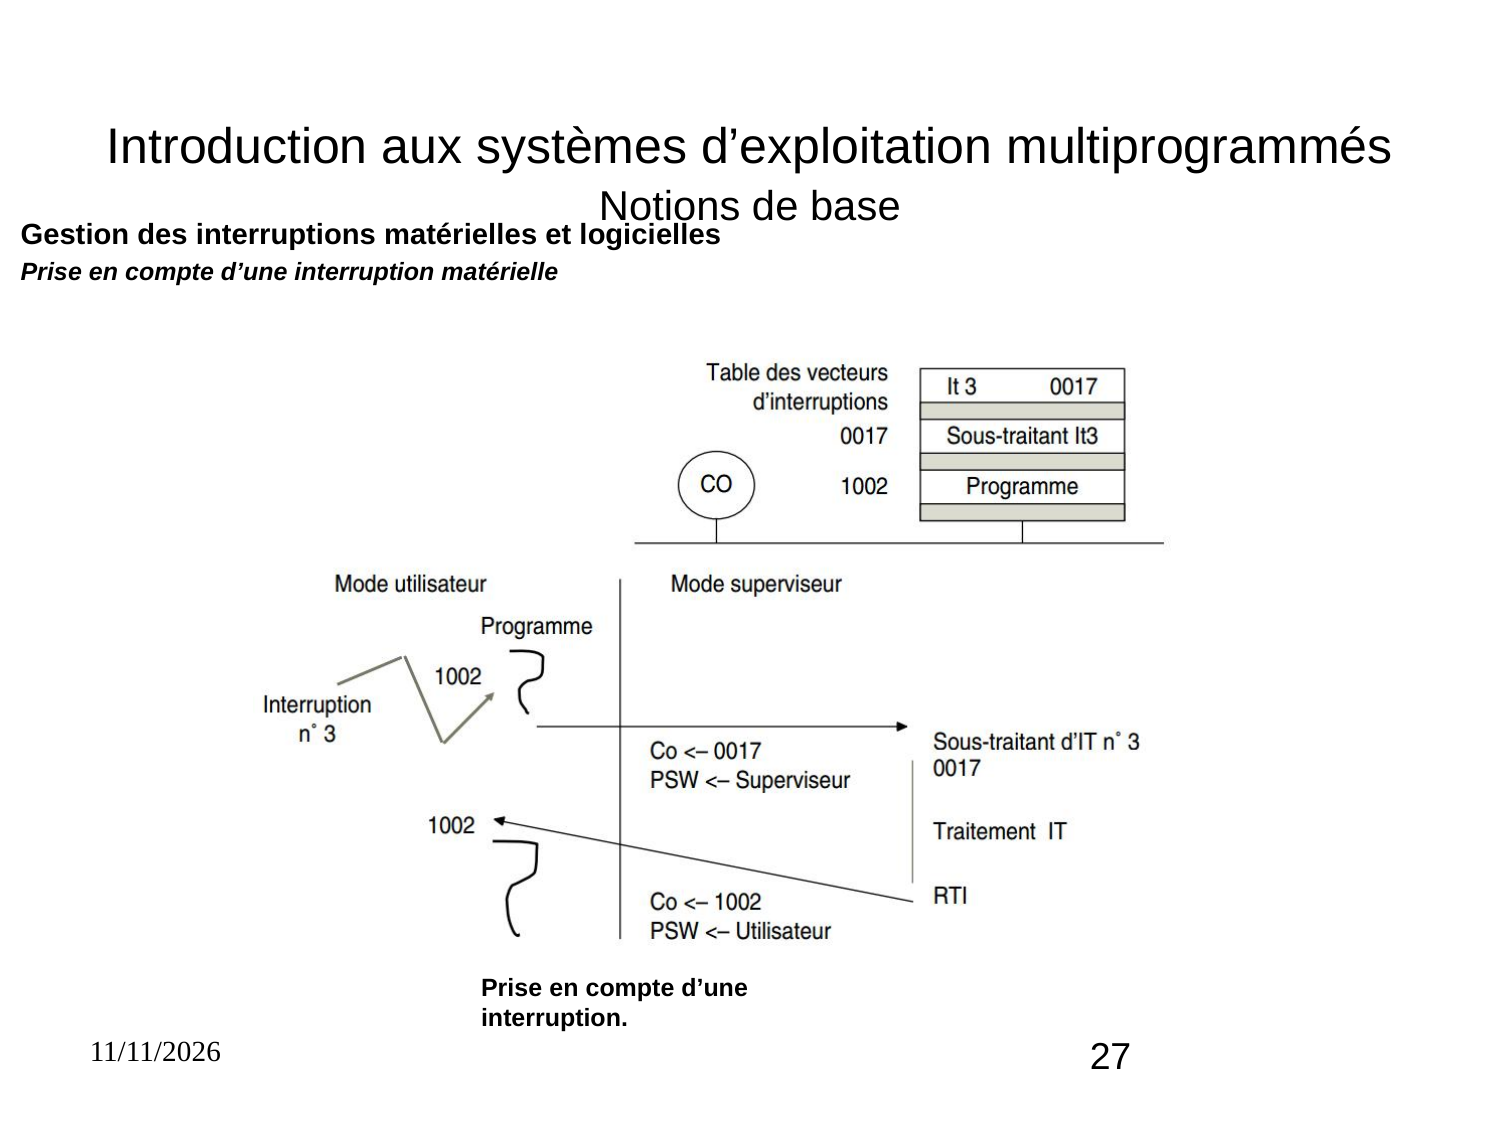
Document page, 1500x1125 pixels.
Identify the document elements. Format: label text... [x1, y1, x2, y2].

title Introduction aux systèmes d’exploitation multiprogrammés Notions de base [74, 44, 1426, 207]
picture [253, 326, 1174, 946]
text_box Prise en compte d’une interruption. [466, 964, 911, 1039]
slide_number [74, 1024, 426, 1103]
list Gestion des interruptions matérielles et logicielles Prise en compte d’une interruption matérielle [5, 207, 1481, 951]
slide_number 27 [1074, 1024, 1426, 1103]
